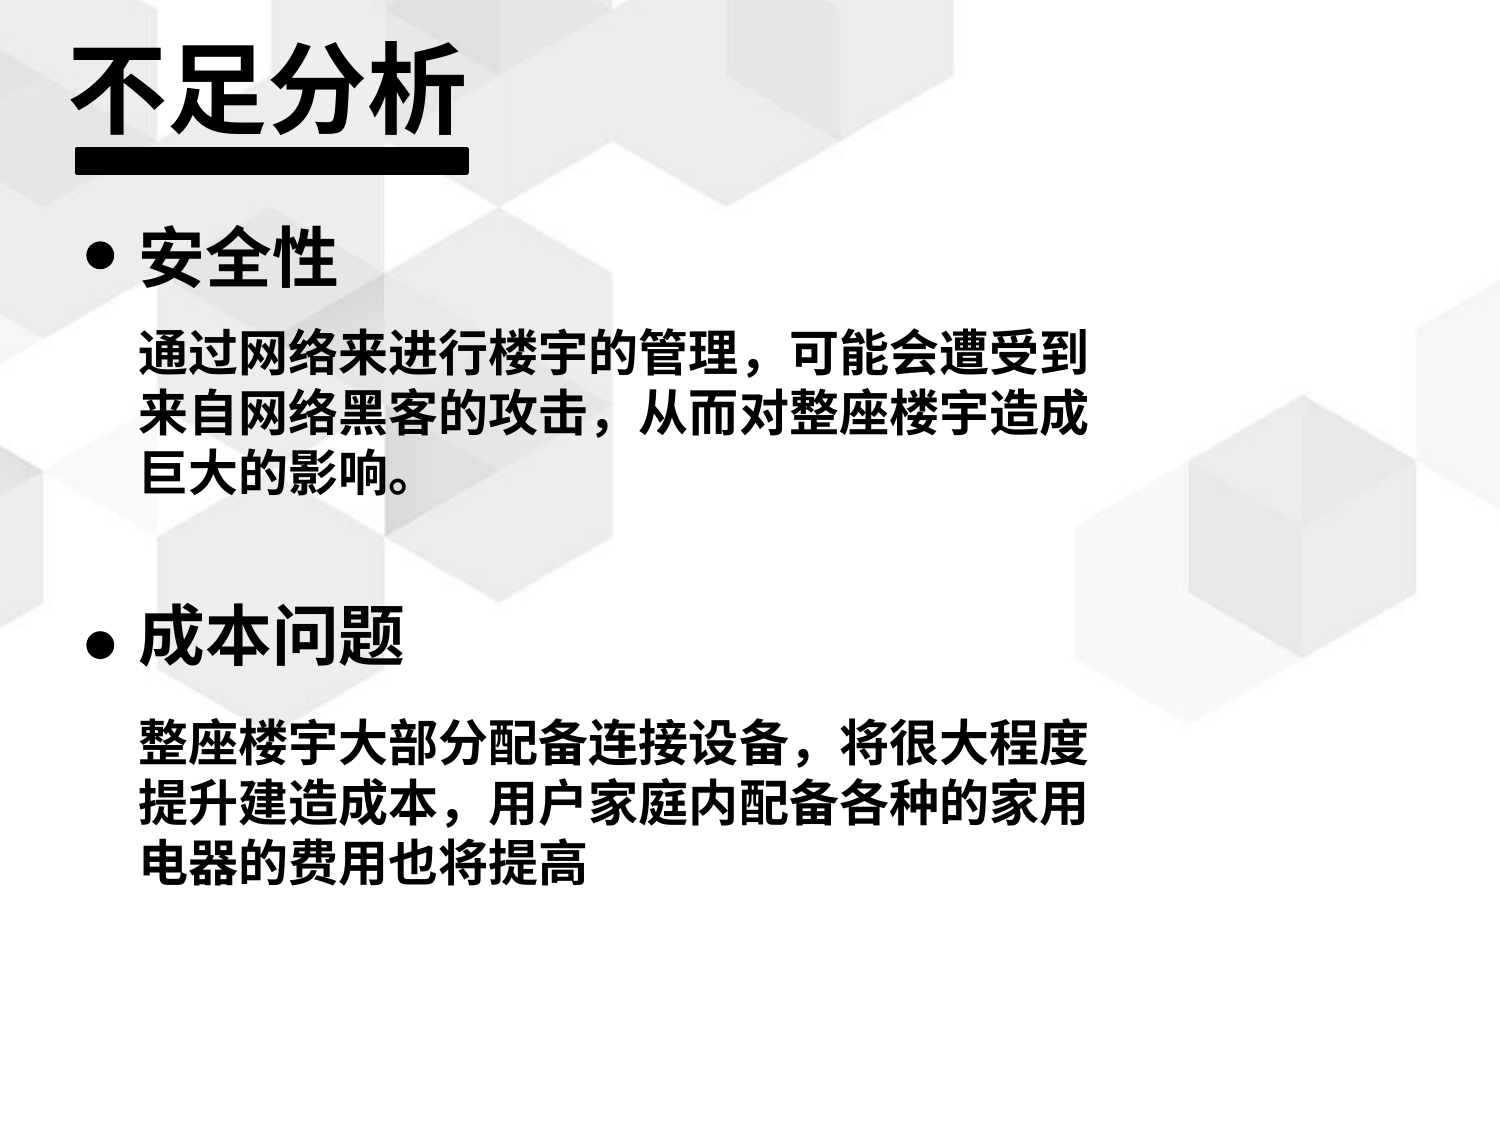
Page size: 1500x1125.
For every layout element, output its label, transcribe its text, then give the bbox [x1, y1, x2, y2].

text_box 整座楼宇大部分配备连接设备，将很大程度提升建造成本，用户家庭内配备各种的家用电器的费用也将提高 [123, 856, 1152, 899]
picture [0, 0, 1500, 847]
